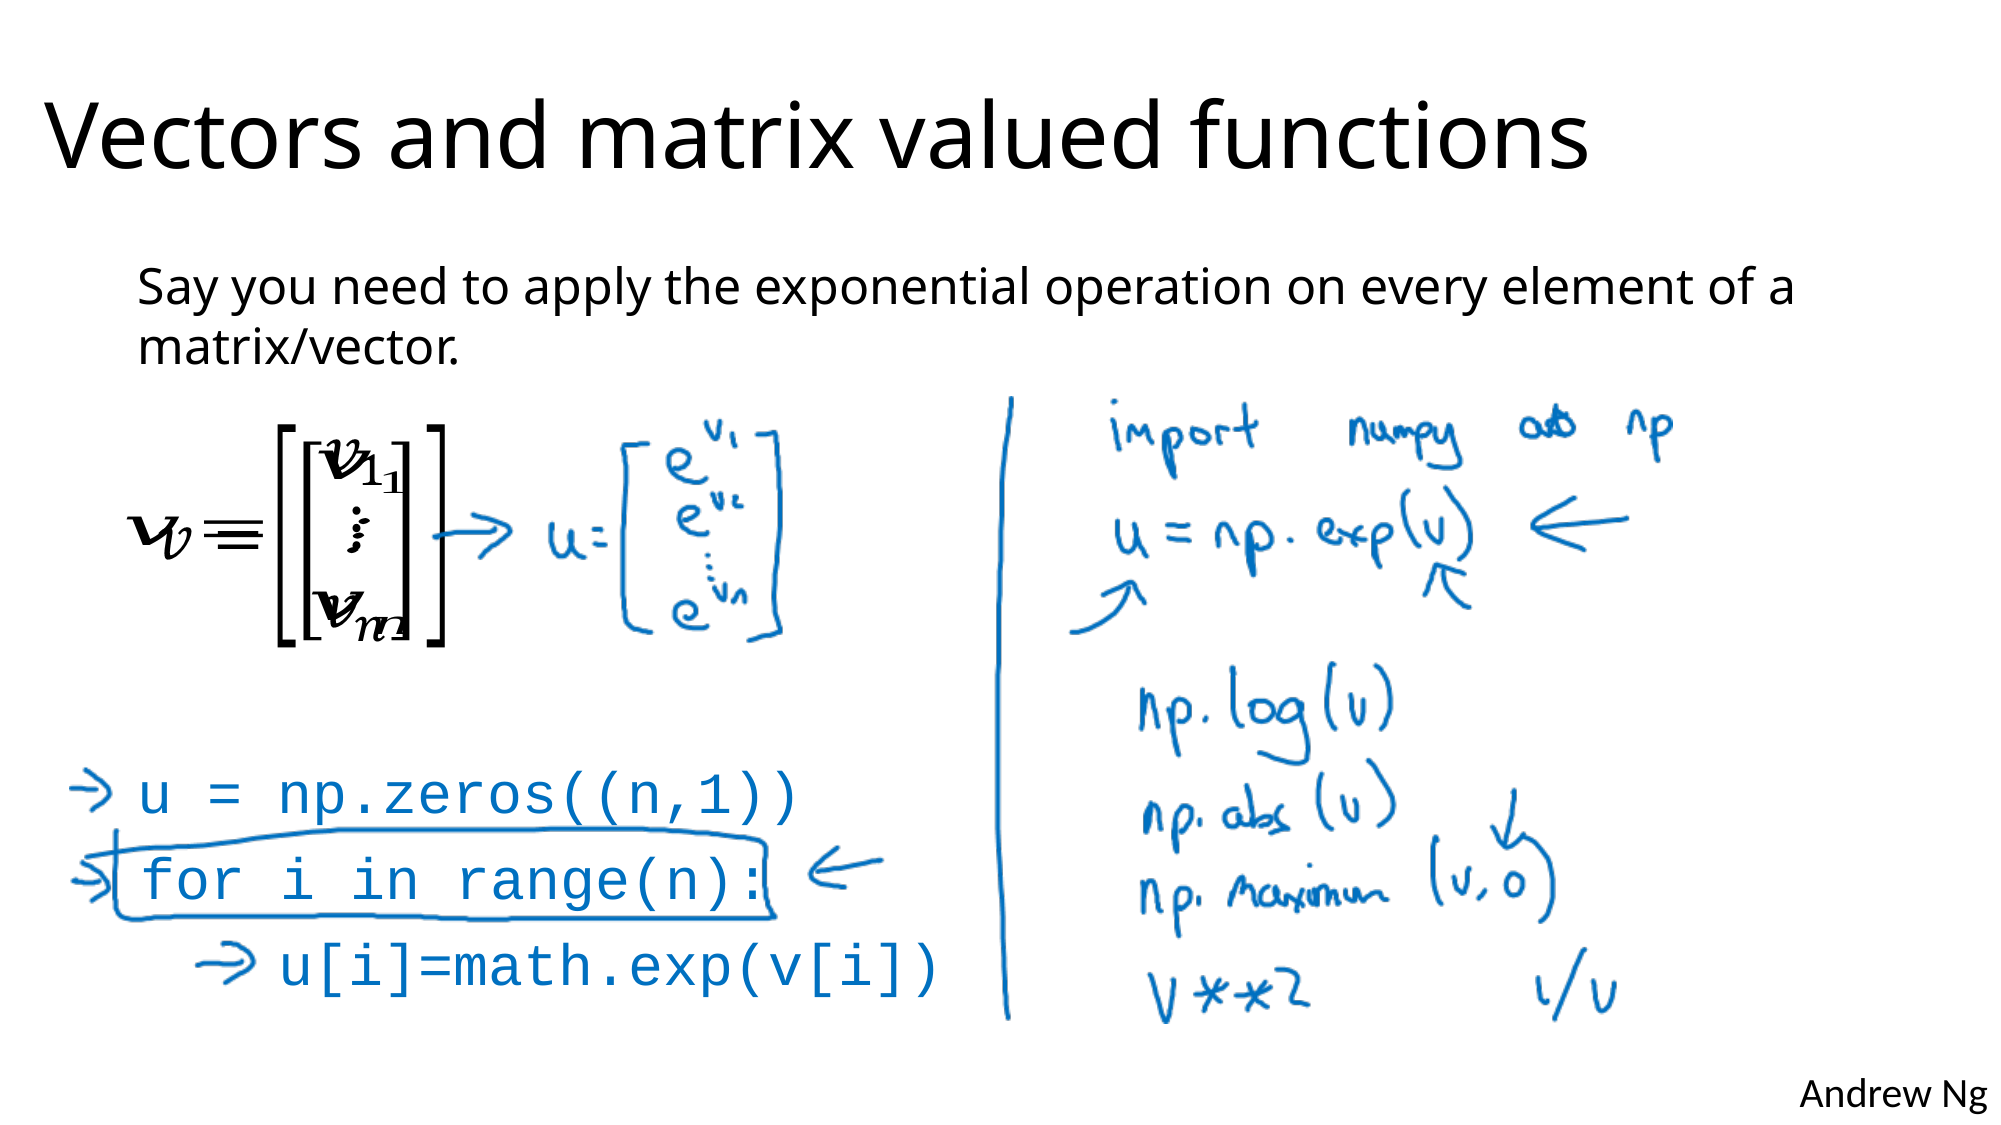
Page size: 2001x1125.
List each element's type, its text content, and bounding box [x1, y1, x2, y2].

text_box Vectors and matrix valued functions [30, 29, 1755, 248]
picture [68, 396, 1673, 1024]
text_box Say you need to apply the exponential operation on every element of a matrix/vector. [123, 247, 2000, 383]
